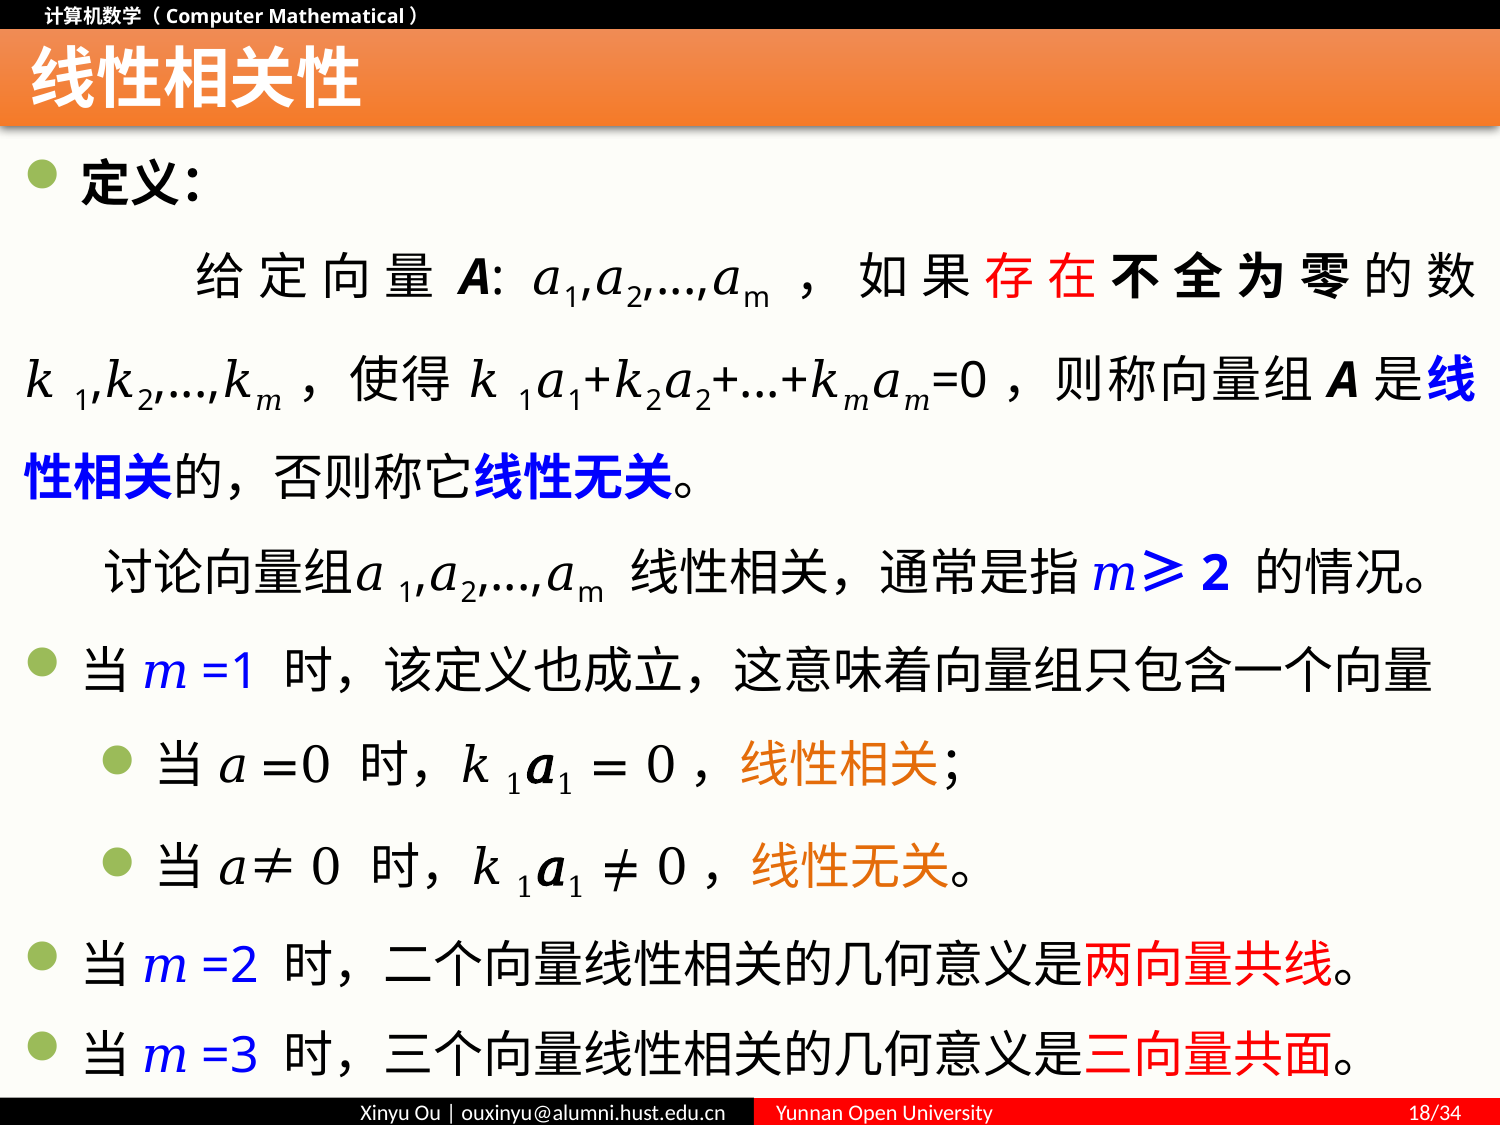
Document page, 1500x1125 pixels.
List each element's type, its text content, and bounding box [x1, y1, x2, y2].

list 定义： 给定向量A: 𝑎1,𝑎2,...,𝑎m，如果存在不全为零的数𝑘1,𝑘2,...,𝑘𝑚，使得 𝑘1𝑎1+𝑘2𝑎2+...+𝑘𝑚𝑎𝑚=0，则称向量组A是线性相关的，否则称它线性无关。 讨论向量组𝑎1,𝑎2,...,𝑎m 线性相关，通常是指 𝑚≥2 的情况。 当 𝑚=1 时，该定义也成立，这意味着向量组只包含一个向量 当 𝑎=0 时，𝑘1𝑎1 = 0，线性相关； 当 𝑎≠0 时，𝑘1𝑎1 ≠ 0，线性无关。 当 𝑚=2 时，二个向量线性相关的几何意义是两向量共线。 当 𝑚=3 时，三个向量线性相关的几何意义是三向量共面。 [0, 127, 1500, 1043]
title 线性相关性 [0, 35, 1500, 117]
